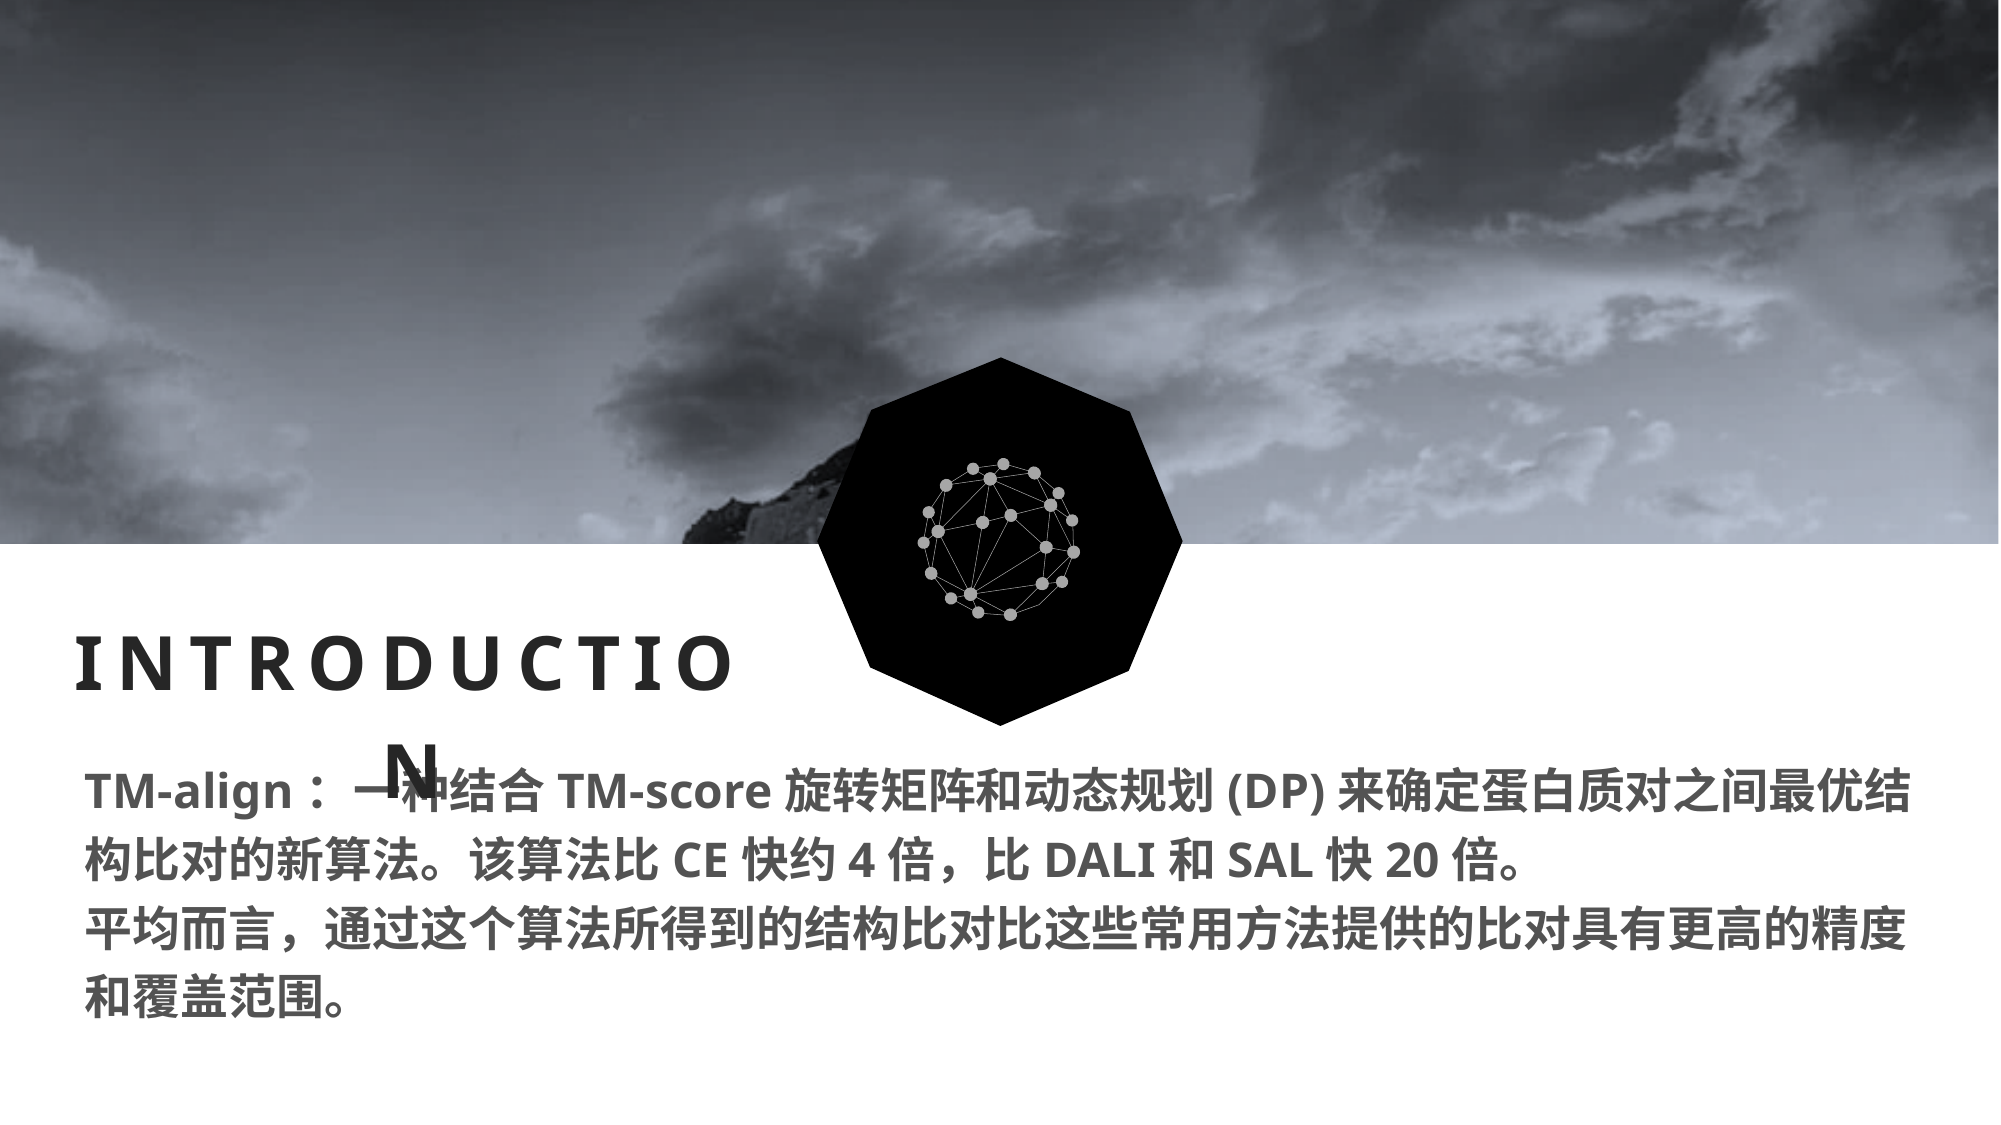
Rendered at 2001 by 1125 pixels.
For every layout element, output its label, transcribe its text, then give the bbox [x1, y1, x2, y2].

picture [0, 0, 1999, 545]
text_box INTRODUCTION [39, 590, 784, 822]
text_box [919, 459, 1079, 620]
text_box [818, 545, 1182, 726]
text_box TM-align：一种结合TM-score旋转矩阵和动态规划(DP)来确定蛋白质对之间最优结构比对的新算法。该算法比CE快约4倍，比DALI和SAL快20倍。 平均而言，通过这个算法所得到的结构比对比这些常用方法提供的比对具有更高的精度和覆盖范围。 [77, 741, 1923, 1032]
